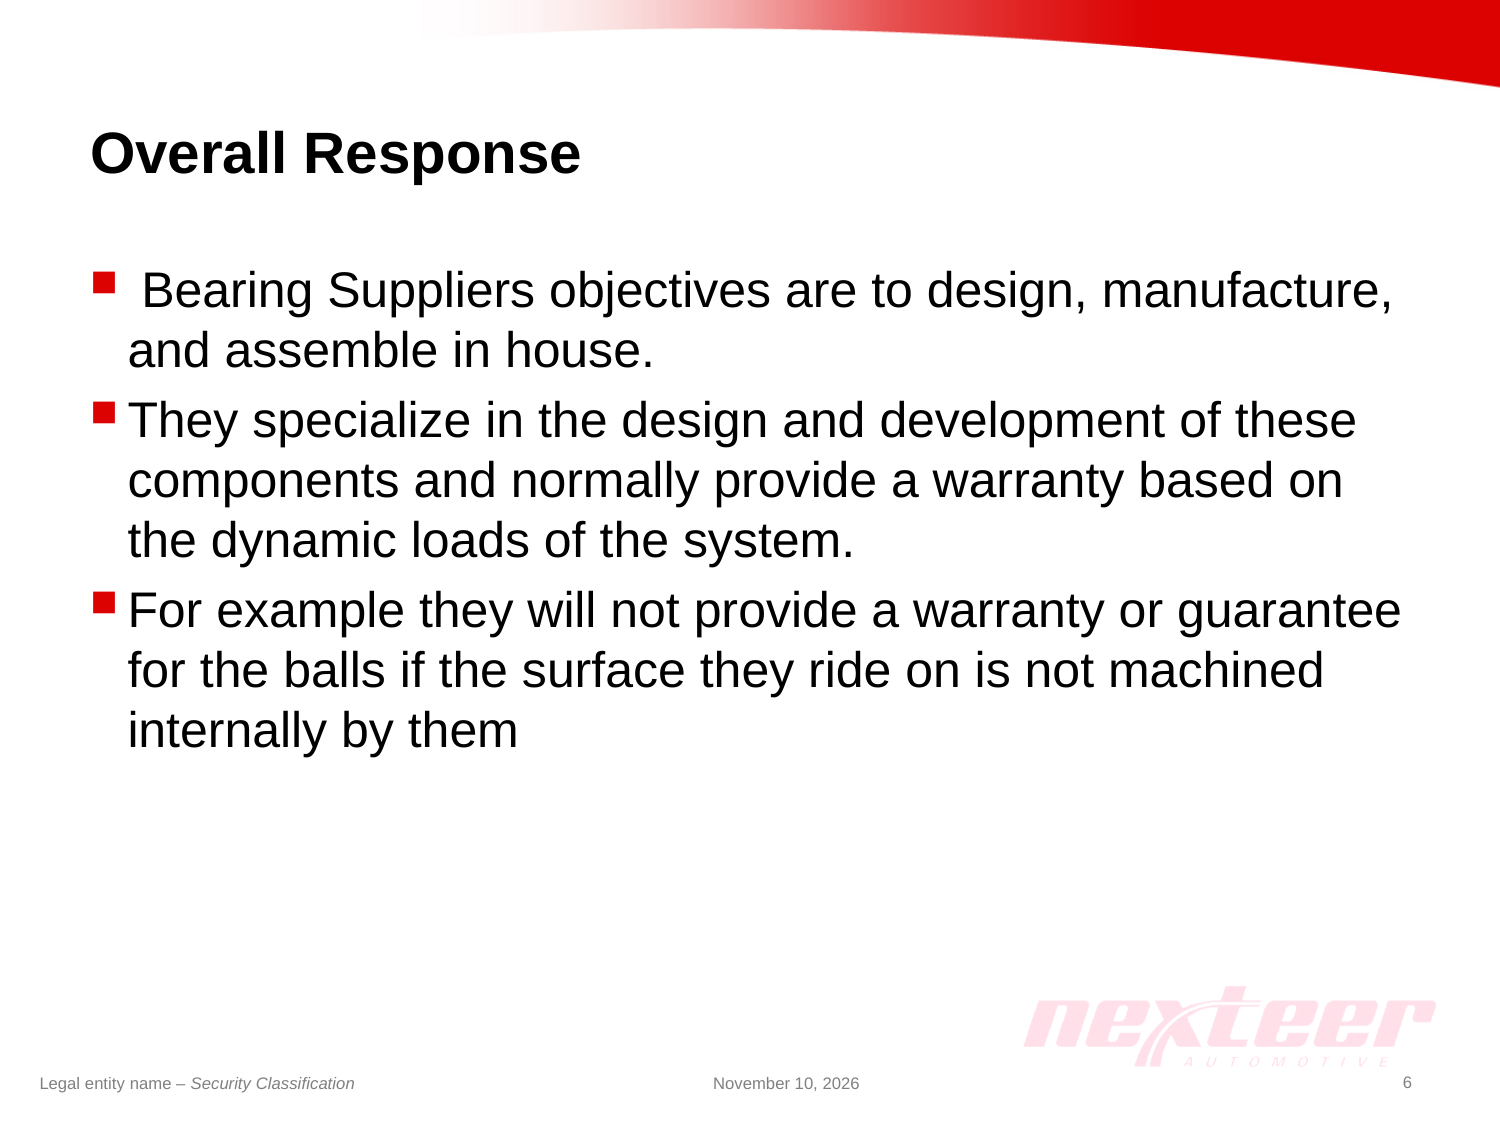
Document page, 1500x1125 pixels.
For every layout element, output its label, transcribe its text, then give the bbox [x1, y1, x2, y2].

list Bearing Suppliers objectives are to design, manufacture, and assemble in house. They specialize in the design and development of these components and normally provide a warranty based on the dynamic loads of the system. For example they will not provide a warranty or guarantee for the balls if the surface they ride on is not machined internally by them [74, 249, 1426, 976]
title Overall Response [74, 74, 1426, 226]
picture [0, 0, 1500, 953]
